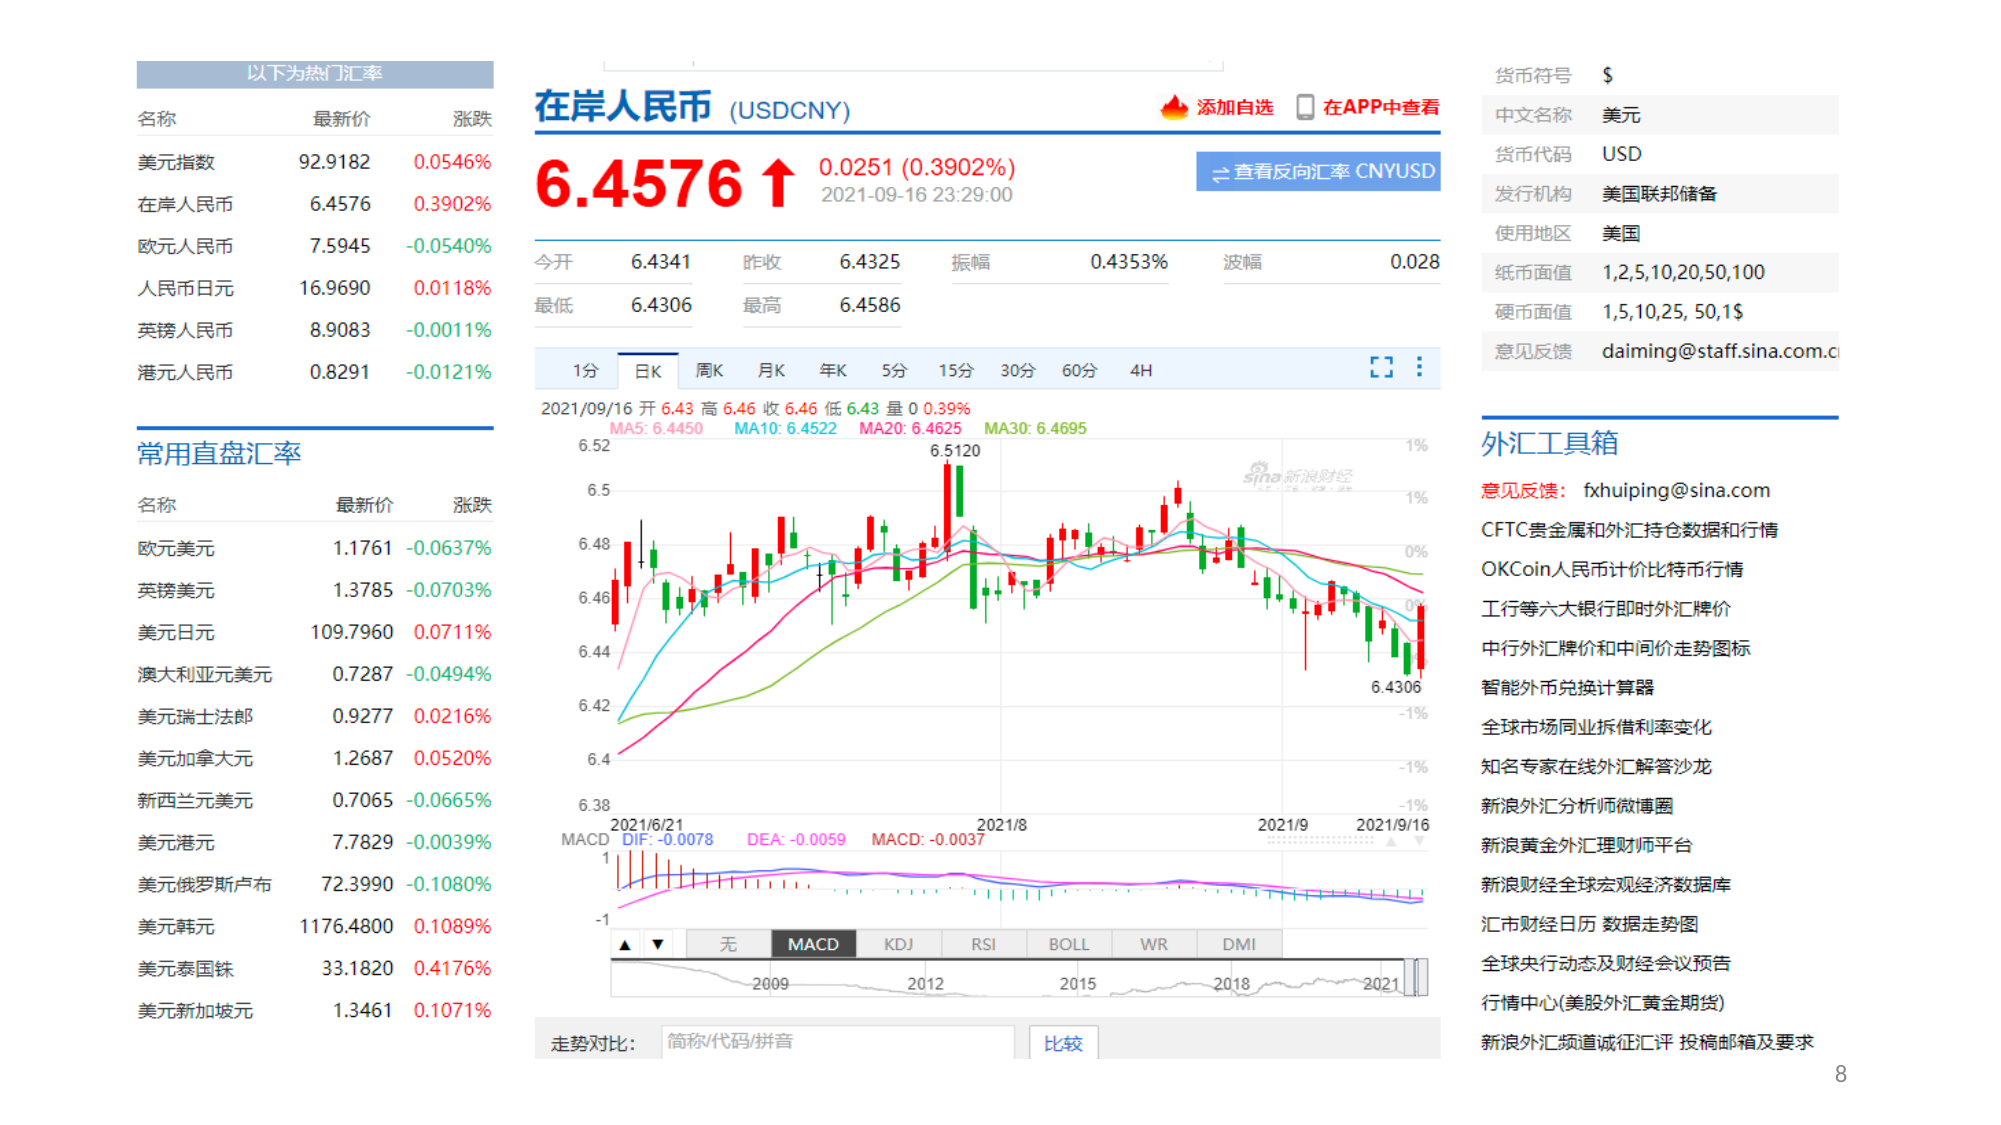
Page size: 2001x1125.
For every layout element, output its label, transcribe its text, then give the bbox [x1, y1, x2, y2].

slide_number 8 [1412, 1042, 1863, 1103]
picture [122, 61, 1840, 1059]
